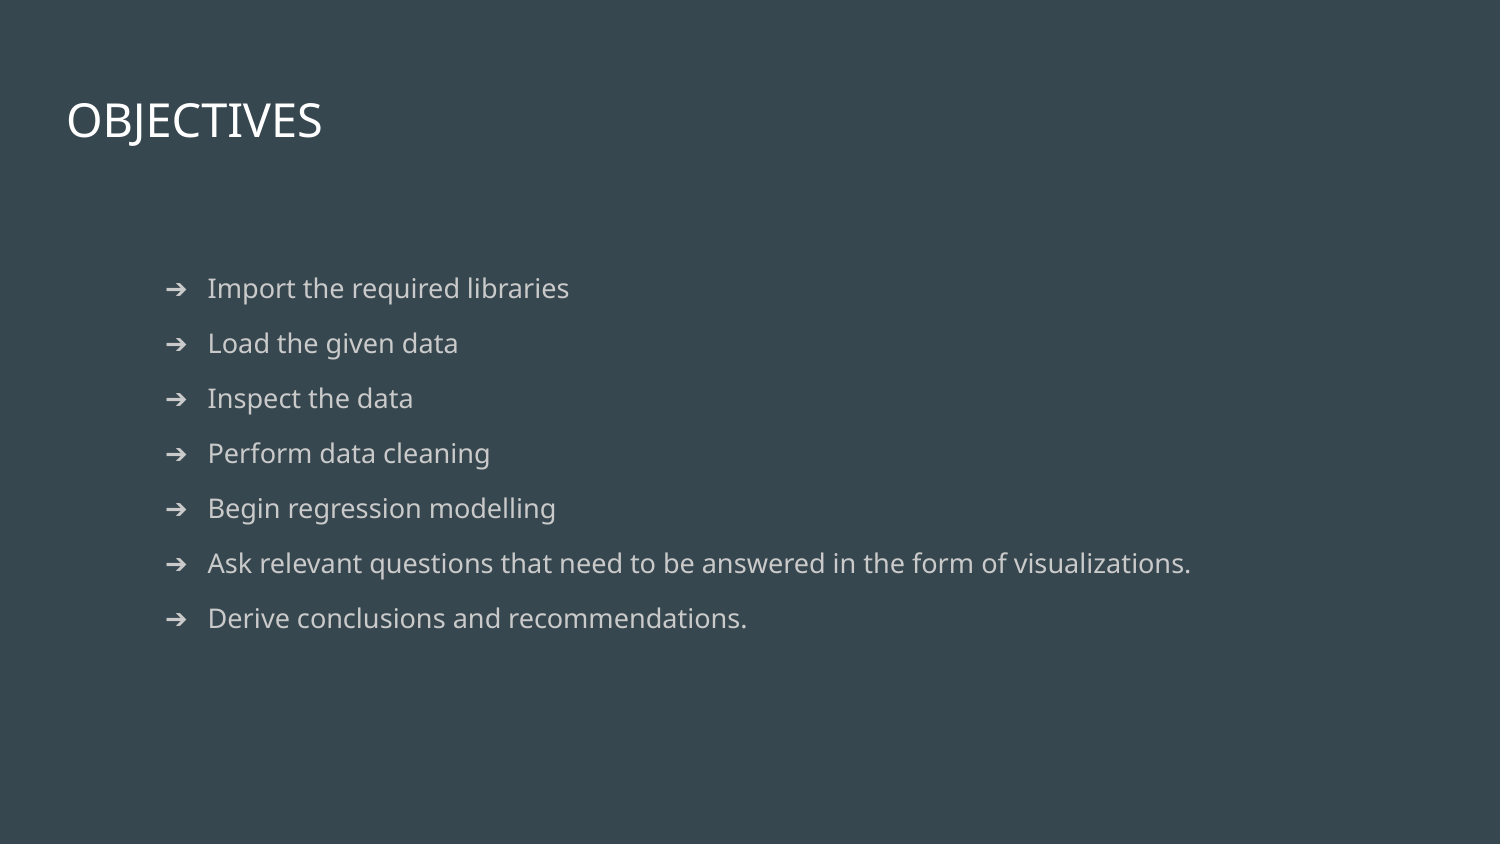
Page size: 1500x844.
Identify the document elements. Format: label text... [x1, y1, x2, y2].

list Import the required libraries Load the given data Inspect the data Perform data cleaning Begin regression modelling Ask relevant questions that need to be answered in the form of visualizations. Derive conclusions and recommendations. [134, 236, 1366, 655]
title OBJECTIVES [51, 72, 1449, 167]
